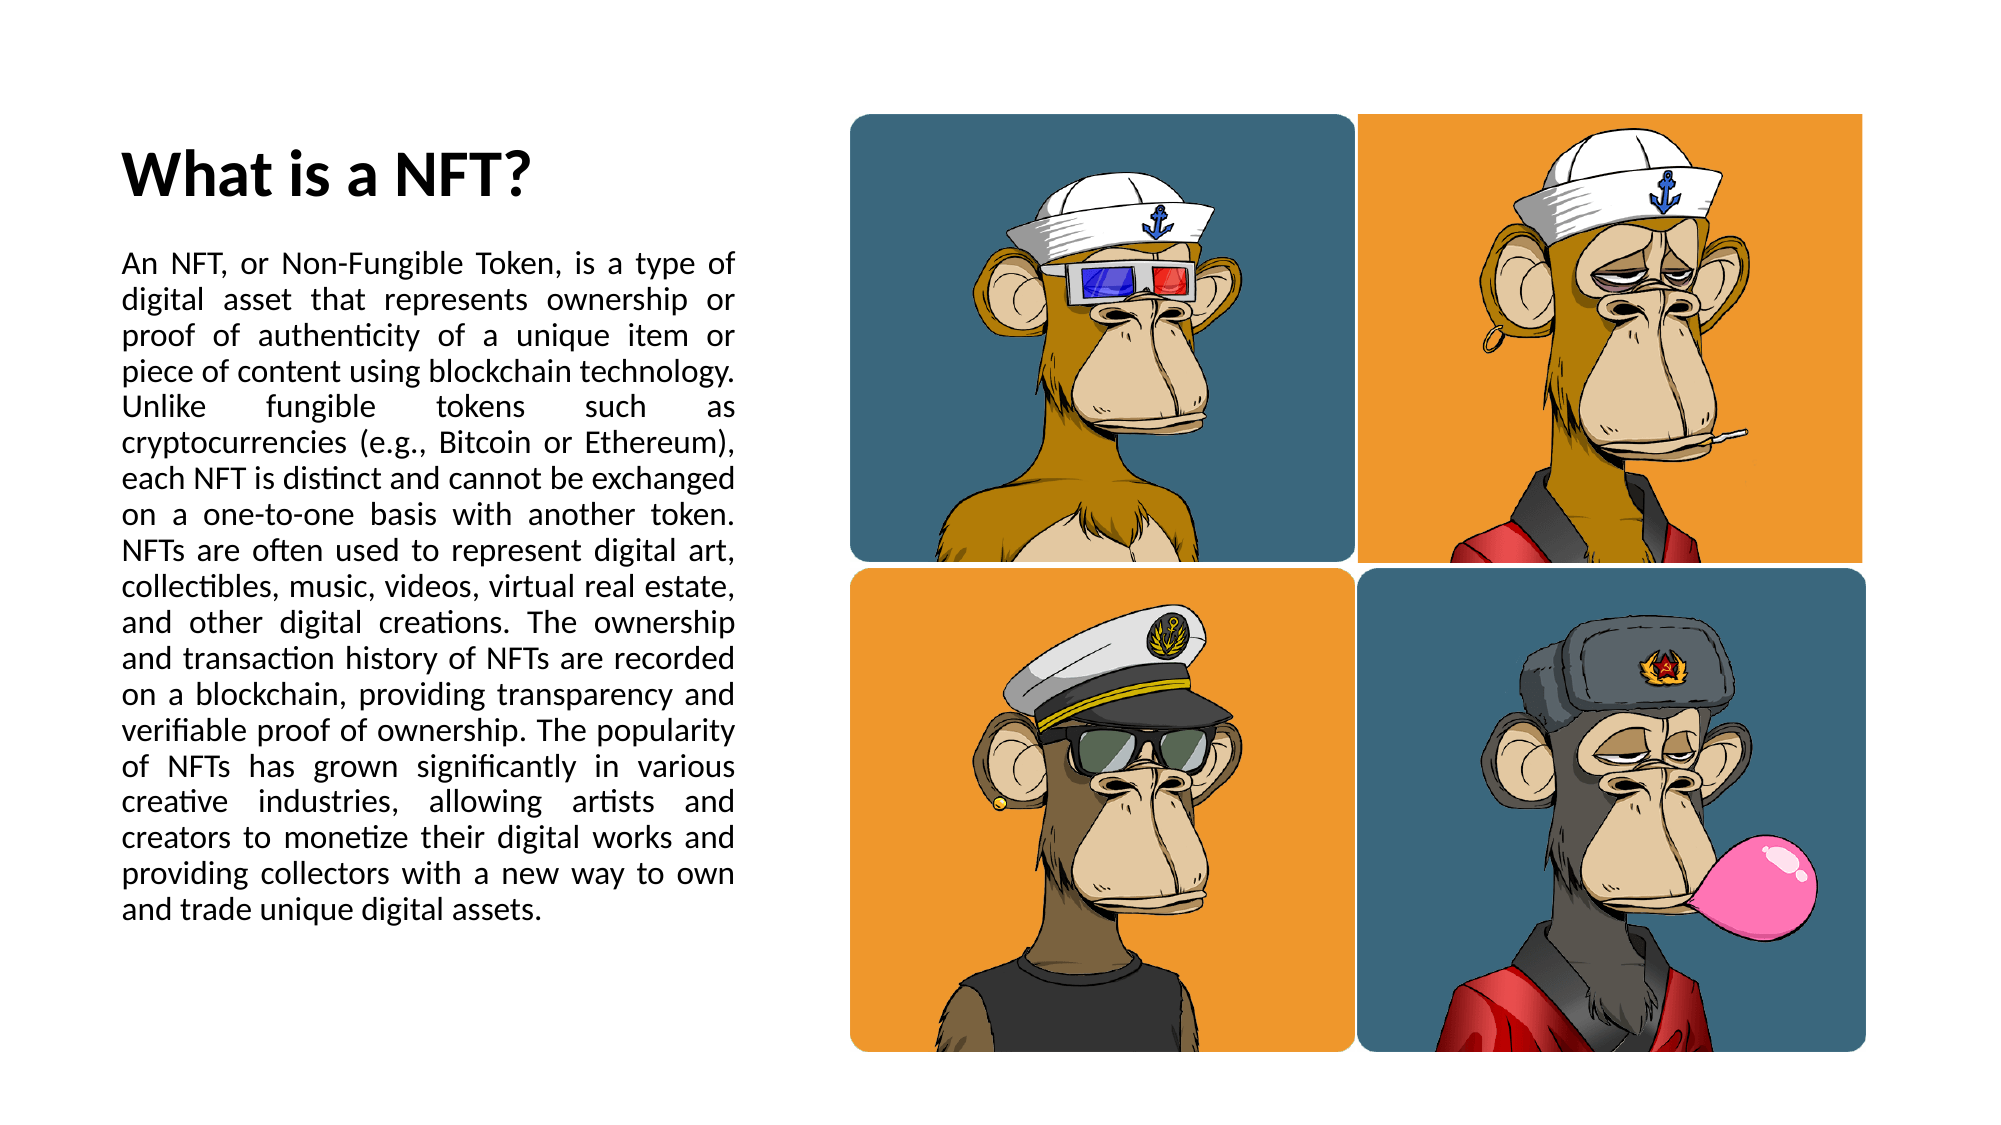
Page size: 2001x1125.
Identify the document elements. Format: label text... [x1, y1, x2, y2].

title What is a NFT? [106, 105, 752, 177]
list An NFT, or Non-Fungible Token, is a type of digital asset that represents ownership or proof of authenticity of a unique item or piece of content using blockchain technology. Unlike fungible tokens such as cryptocurrencies (e.g., Bitcoin or Ethereum), each NFT is distinct and cannot be exchanged on a one-to-one basis with another token. NFTs are often used to represent digital art, collectibles, music, videos, virtual real estate, and other digital creations. The ownership and transaction history of NFTs are recorded on a blockchain, providing transparency and verifiable proof of ownership. The popularity of NFTs has grown significantly in various creative industries, allowing artists and creators to monetize their digital works and providing collectors with a new way to own and trade unique digital assets. [106, 177, 752, 943]
picture [850, 114, 1355, 563]
picture [1357, 568, 1866, 1052]
picture [850, 568, 1355, 1052]
picture [1357, 114, 1863, 563]
